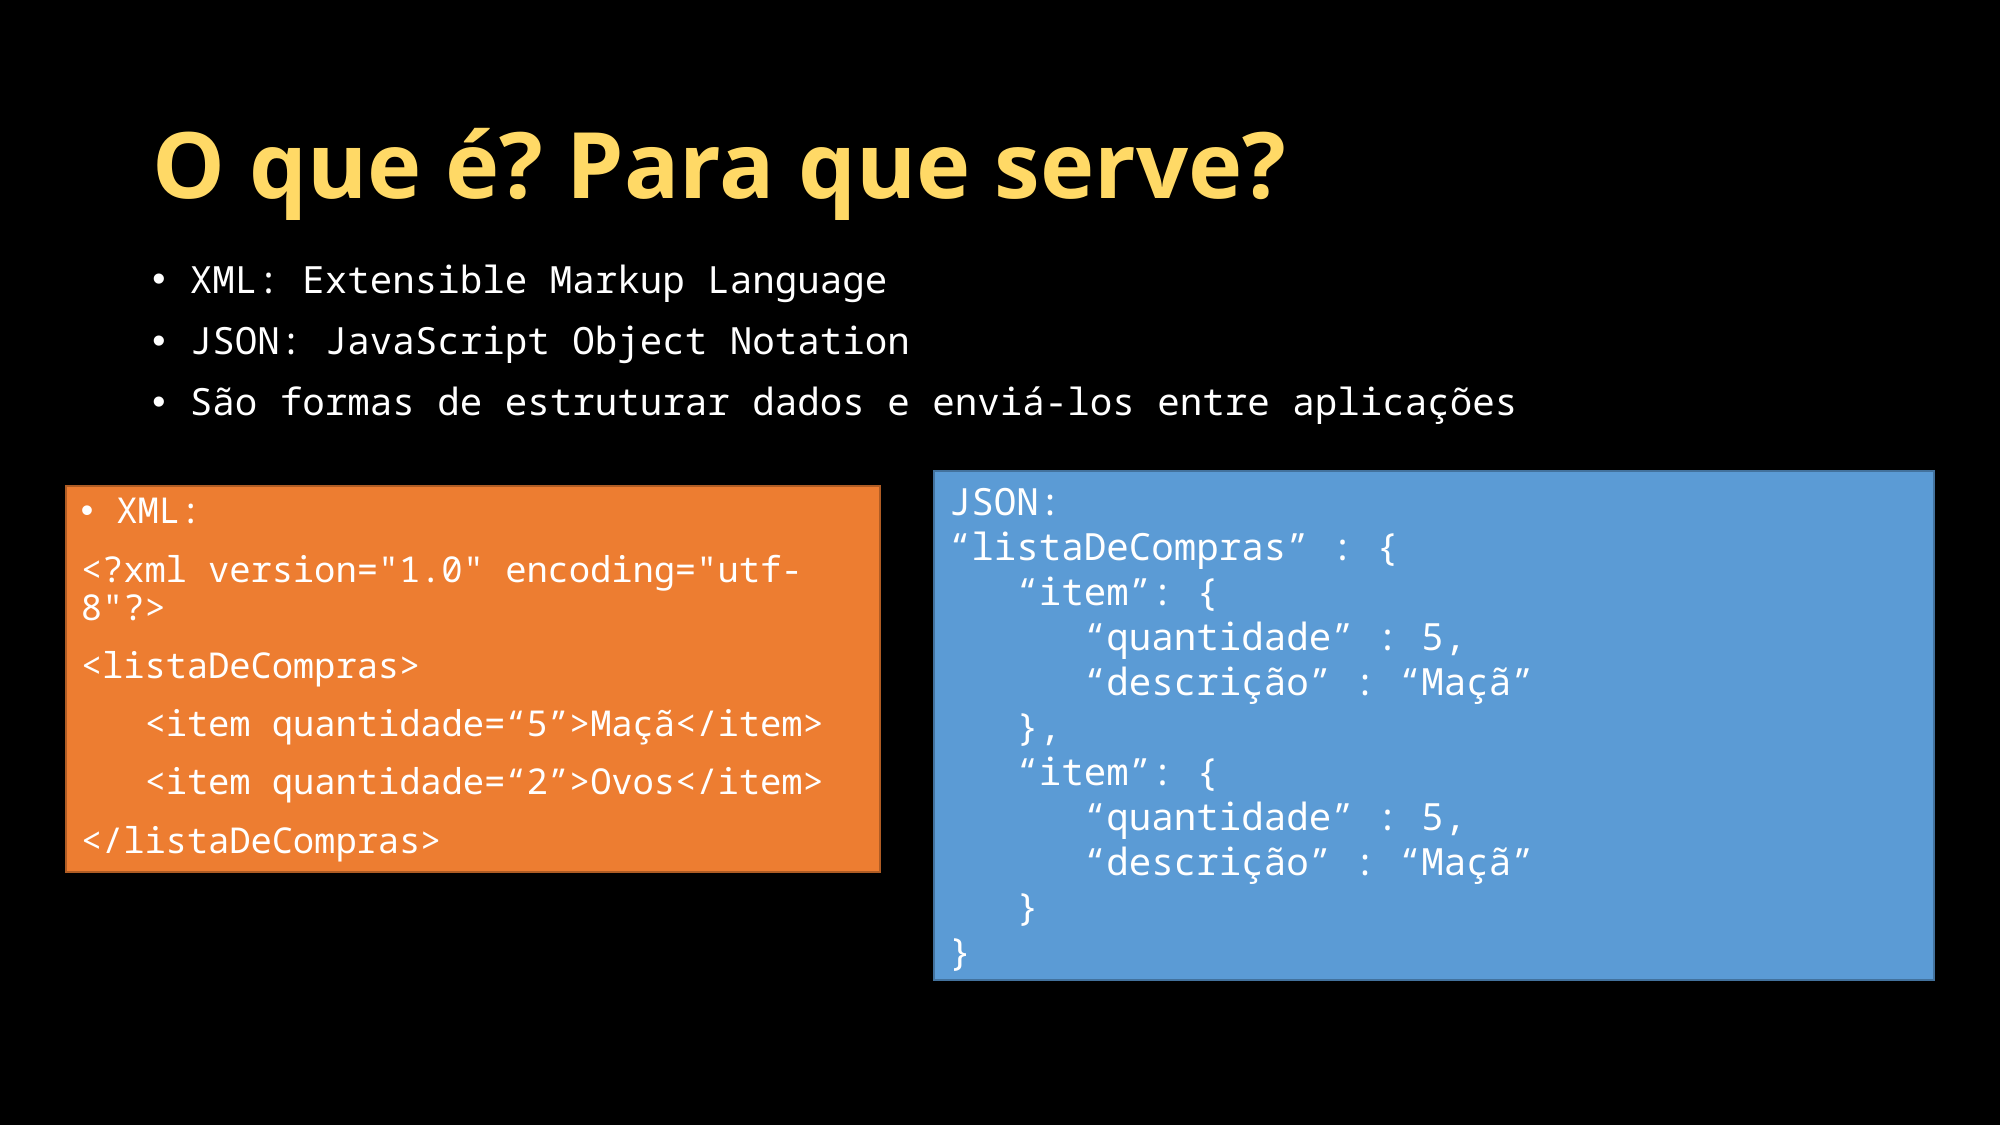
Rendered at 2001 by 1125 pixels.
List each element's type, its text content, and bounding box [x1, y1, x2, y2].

list XML: Extensible Markup Language JSON: JavaScript Object Notation São formas de estruturar dados e enviá-los entre aplicações [137, 253, 1863, 437]
title O que é? Para que serve? [137, 59, 1863, 253]
text_box JSON: “listaDeCompras” : { “item”: { “quantidade” : 5, “descrição” : “Maçã” }, “item”: { “quantidade” : 5, “descrição” : “Maçã” } } [933, 470, 1935, 981]
text_box XML: <?xml version="1.0" encoding="utf-8"?> <listaDeCompras> <item quantidade=“5”>Maçã</item> <item quantidade=“2”>Ovos</item> </listaDeCompras> [65, 485, 881, 873]
